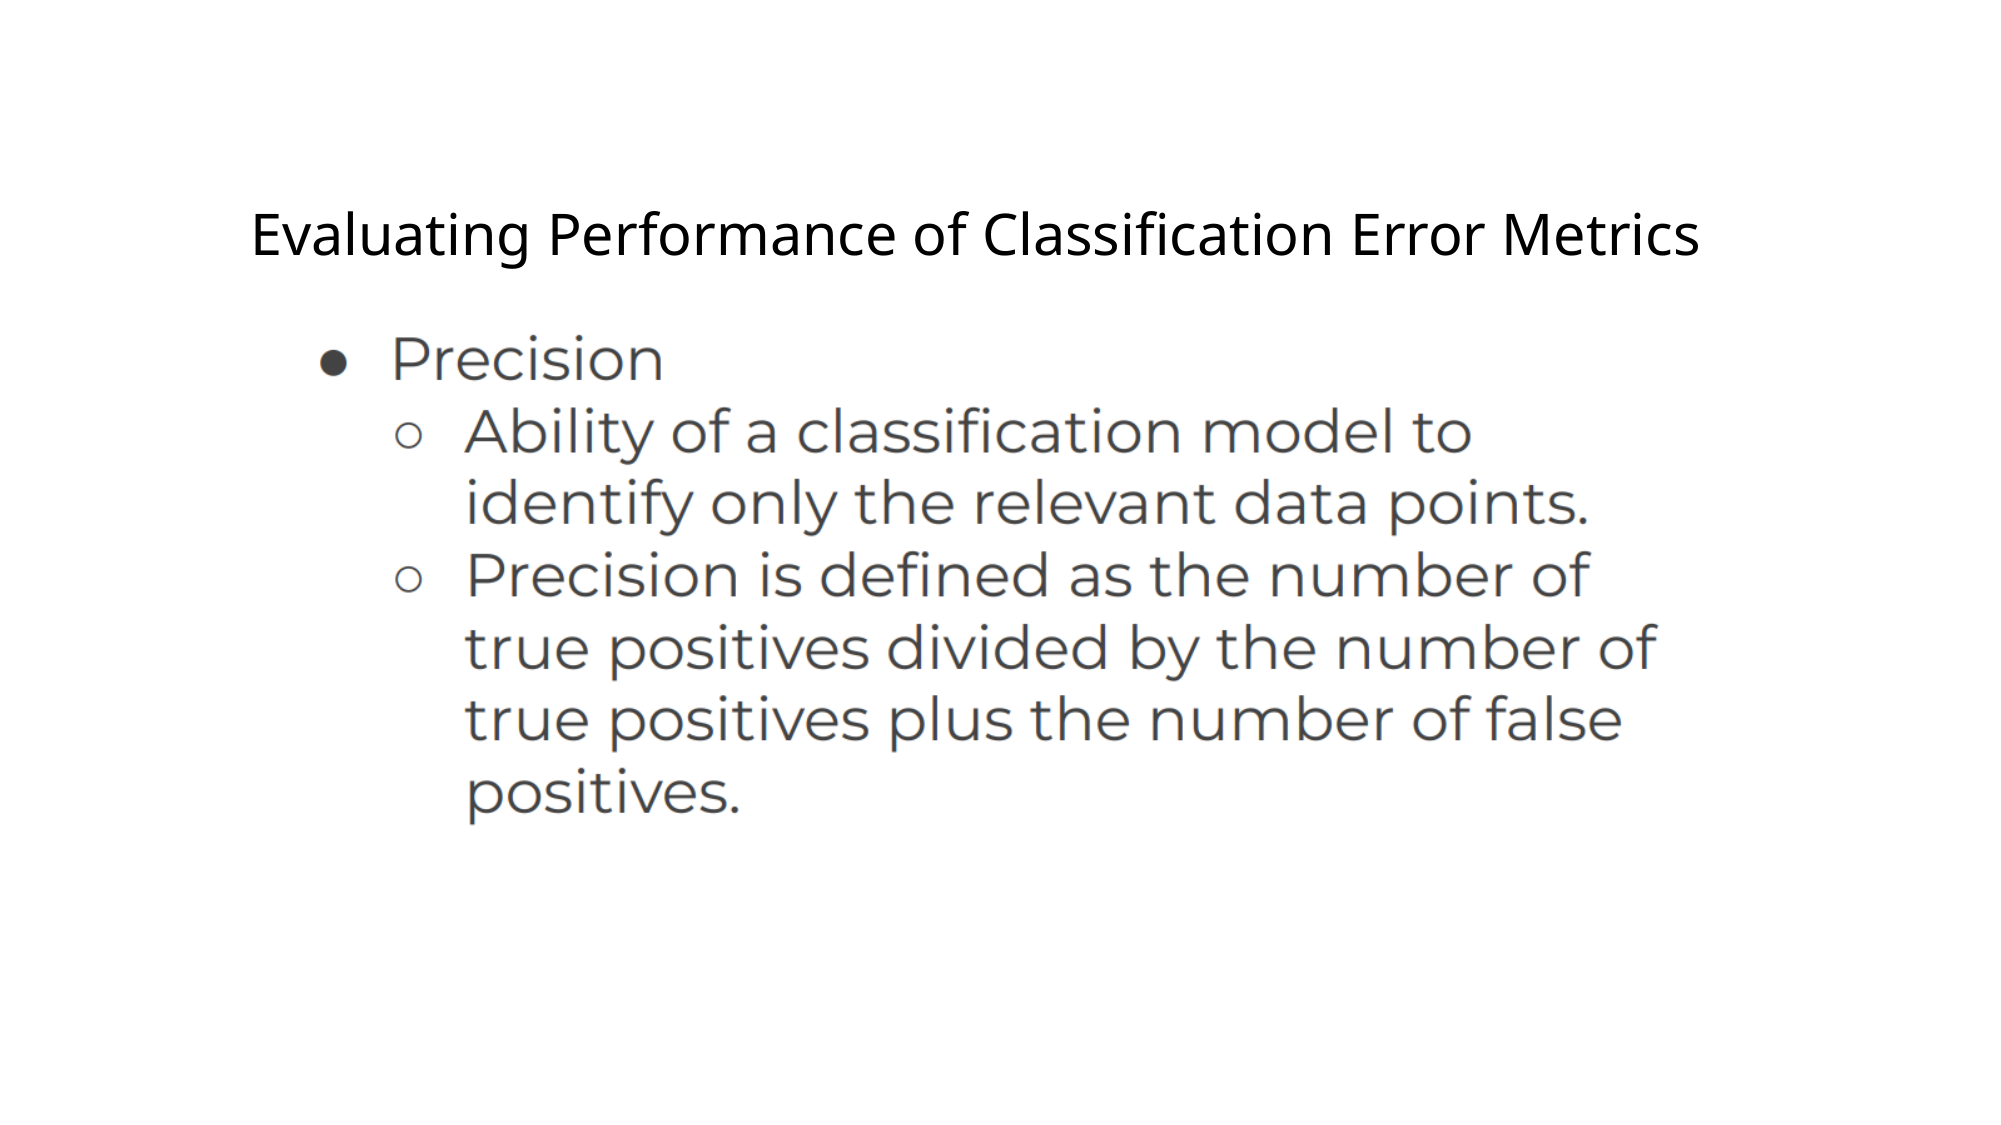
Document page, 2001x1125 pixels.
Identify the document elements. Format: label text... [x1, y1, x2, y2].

picture [304, 294, 1696, 899]
title Evaluating Performance of Classification Error Metrics [225, 156, 1726, 276]
